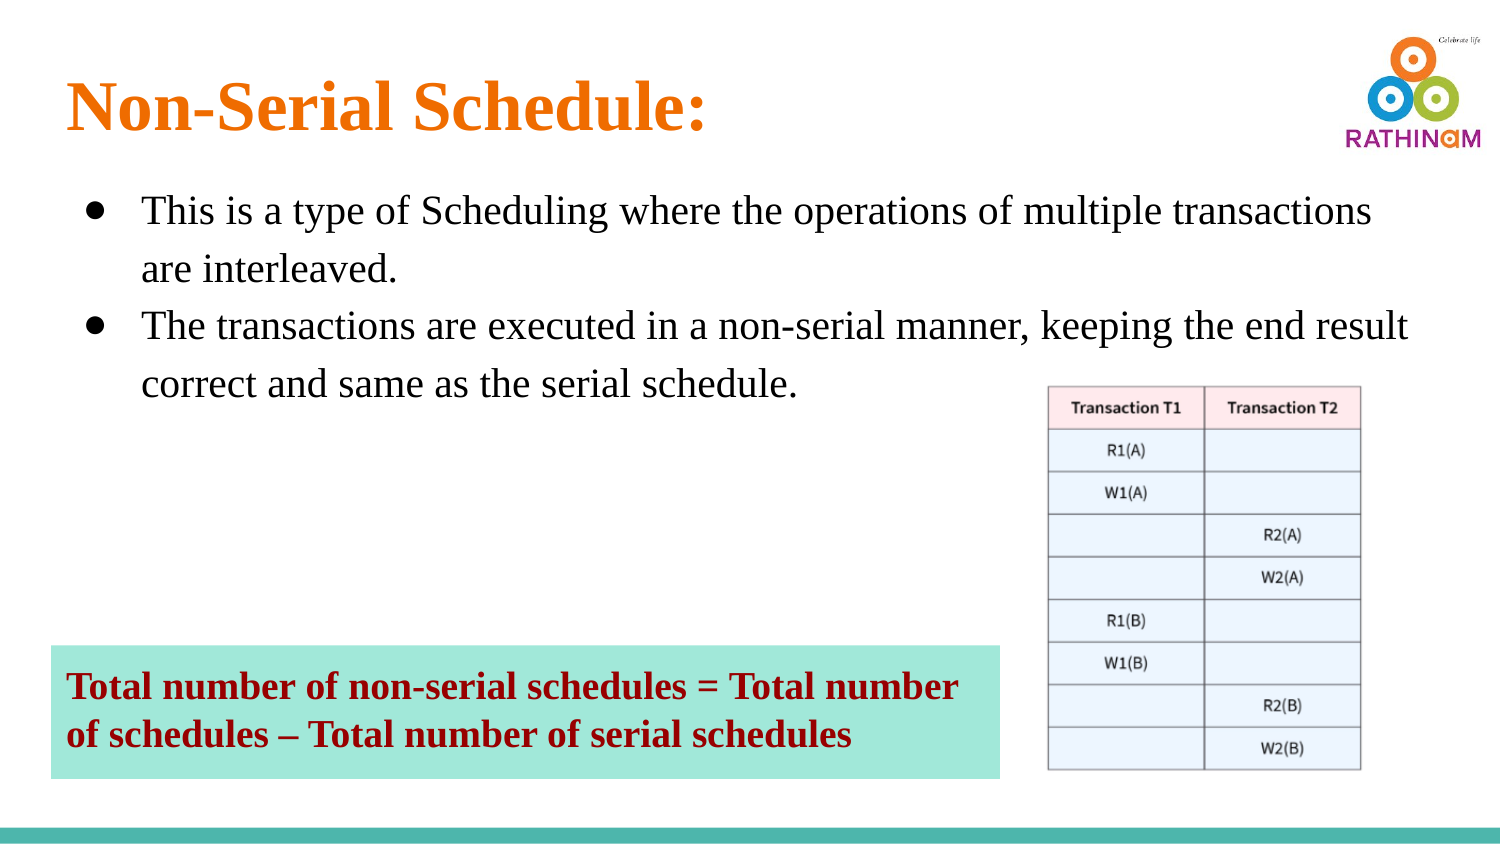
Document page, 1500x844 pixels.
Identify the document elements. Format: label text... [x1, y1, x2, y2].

picture [1339, 17, 1487, 166]
text_box Total number of non-serial schedules = Total number of schedules – Total number of serial schedules [51, 645, 1000, 779]
title Non-Serial Schedule: [51, 44, 1334, 160]
list This is a type of Scheduling where the operations of multiple transactions are interleaved. The transactions are executed in a non-serial manner, keeping the end result correct and same as the serial schedule. [51, 160, 1449, 703]
picture [1035, 381, 1373, 780]
